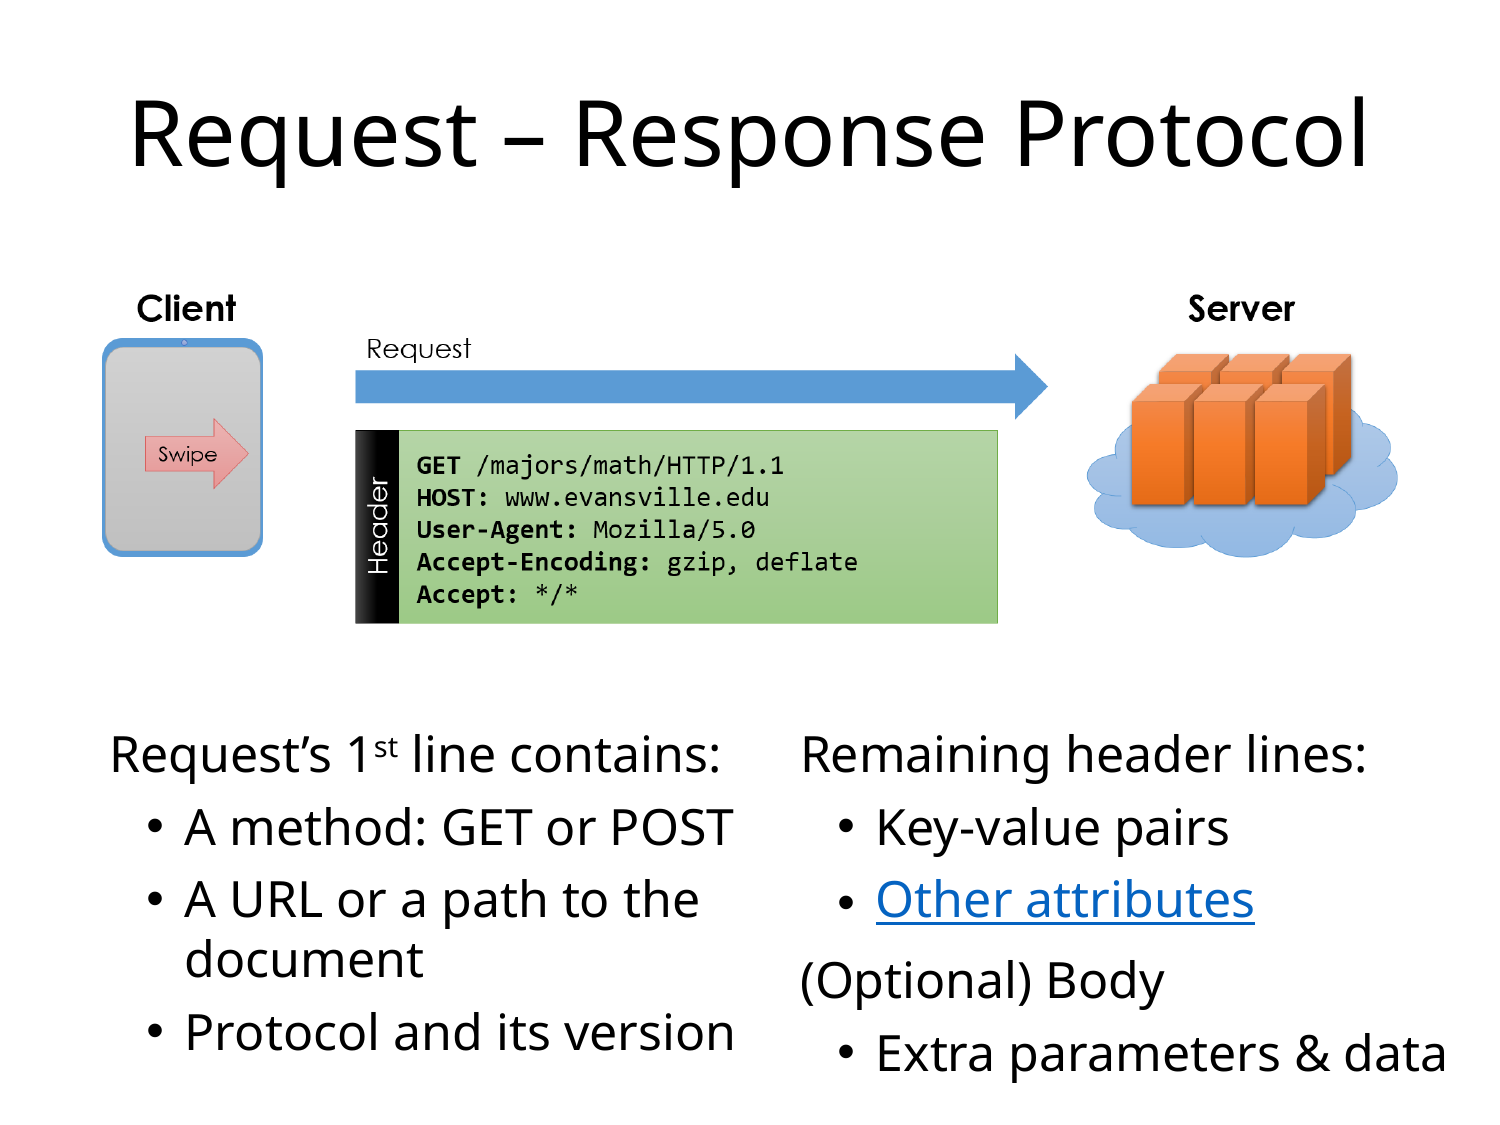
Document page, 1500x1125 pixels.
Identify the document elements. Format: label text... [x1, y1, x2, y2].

title Request – Response Protocol [103, 27, 1397, 246]
picture [102, 274, 1398, 626]
text_box Remaining header lines: Key-value pairs Other attributes (Optional) Body Extra parameters & data [785, 715, 1464, 1089]
text_box Request’s 1st line contains: A method: GET or POST A URL or a path to the document Protocol and its version [94, 715, 752, 1068]
